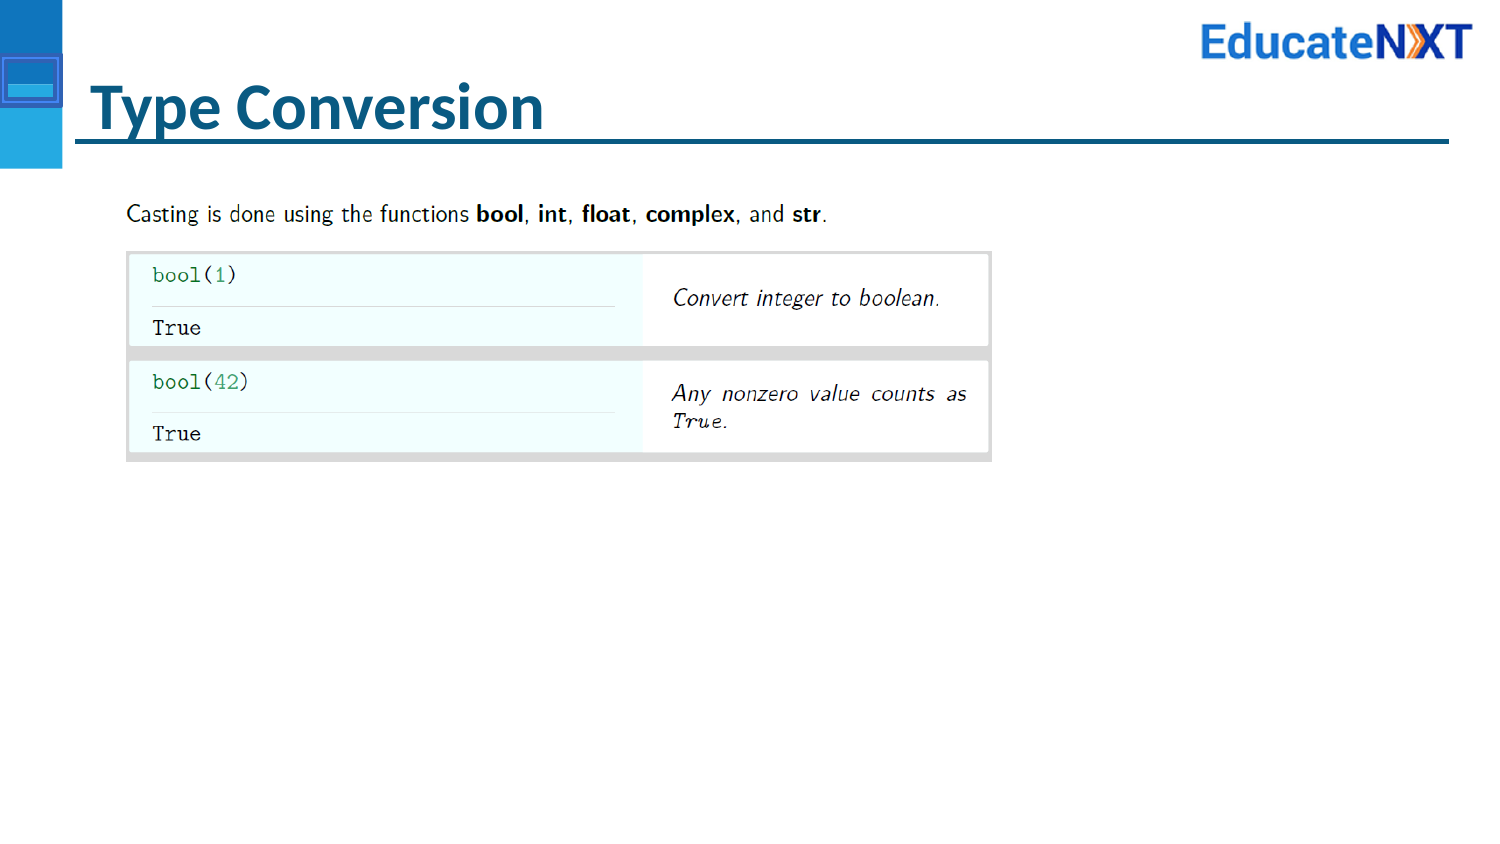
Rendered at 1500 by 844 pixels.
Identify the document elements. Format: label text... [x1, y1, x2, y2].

picture [1168, 0, 1500, 82]
text_box [0, 53, 63, 108]
title Type Conversion [75, 47, 1339, 142]
picture [113, 188, 1008, 463]
